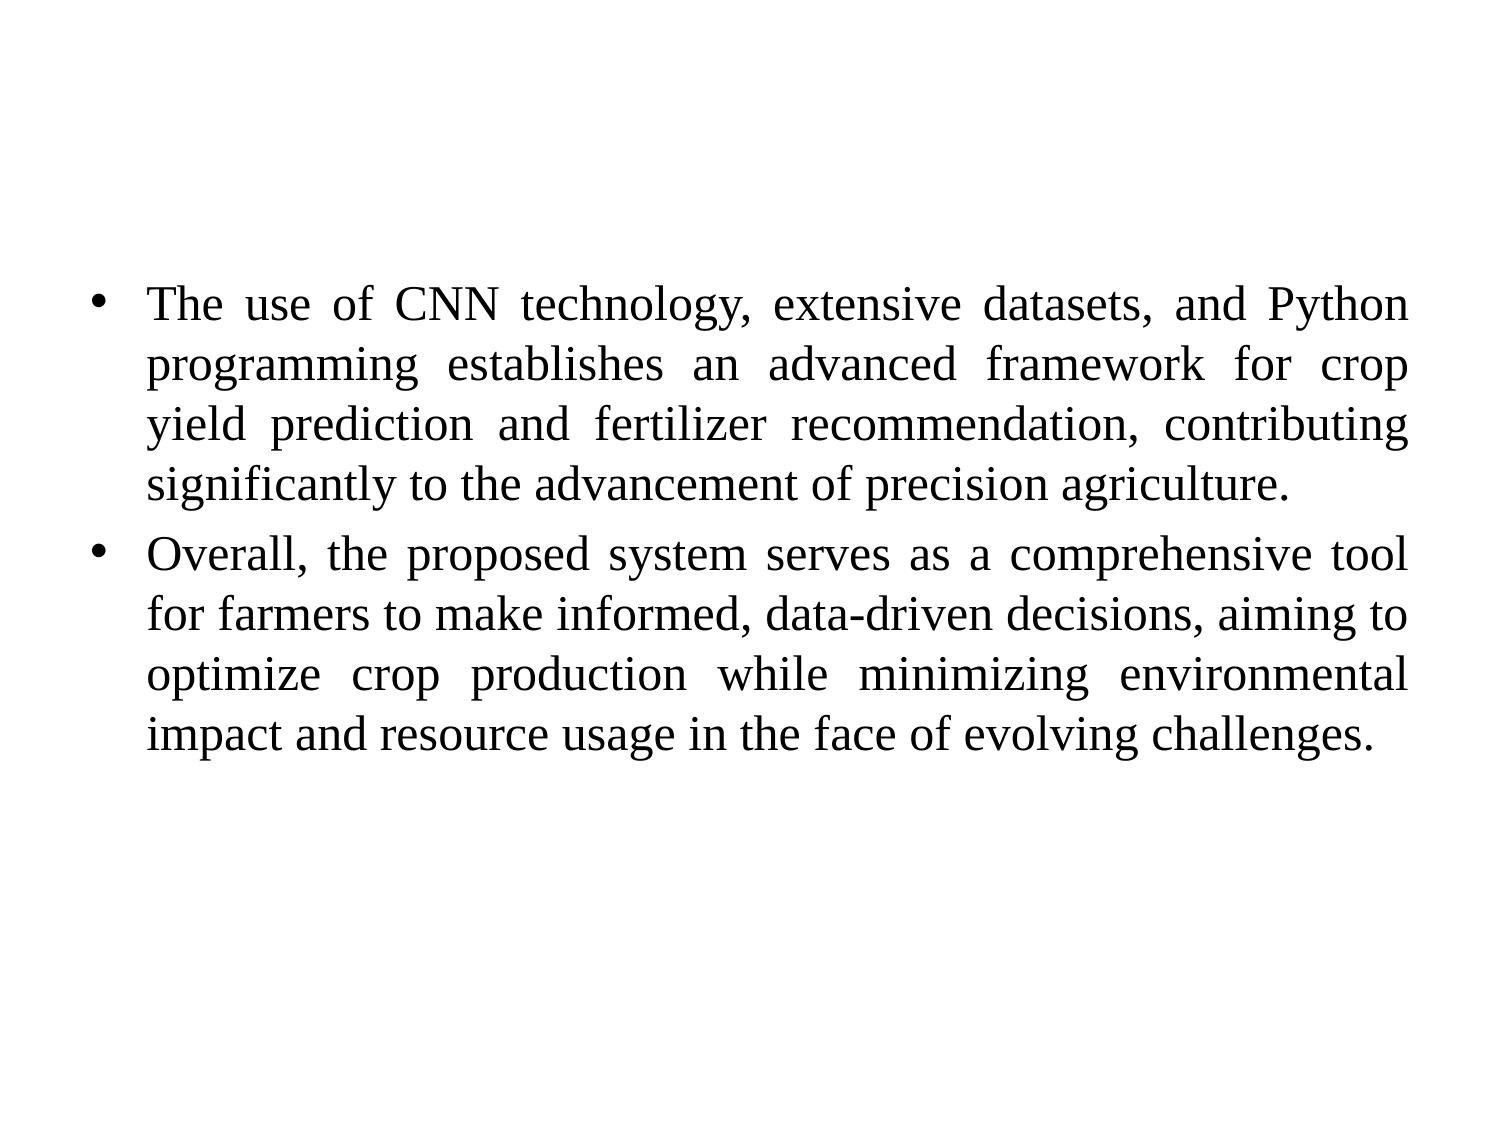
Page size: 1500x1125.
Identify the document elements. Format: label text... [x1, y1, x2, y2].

list The use of CNN technology, extensive datasets, and Python programming establishes an advanced framework for crop yield prediction and fertilizer recommendation, contributing significantly to the advancement of precision agriculture. Overall, the proposed system serves as a comprehensive tool for farmers to make informed, data-driven decisions, aiming to optimize crop production while minimizing environmental impact and resource usage in the face of evolving challenges. [75, 262, 1425, 1005]
